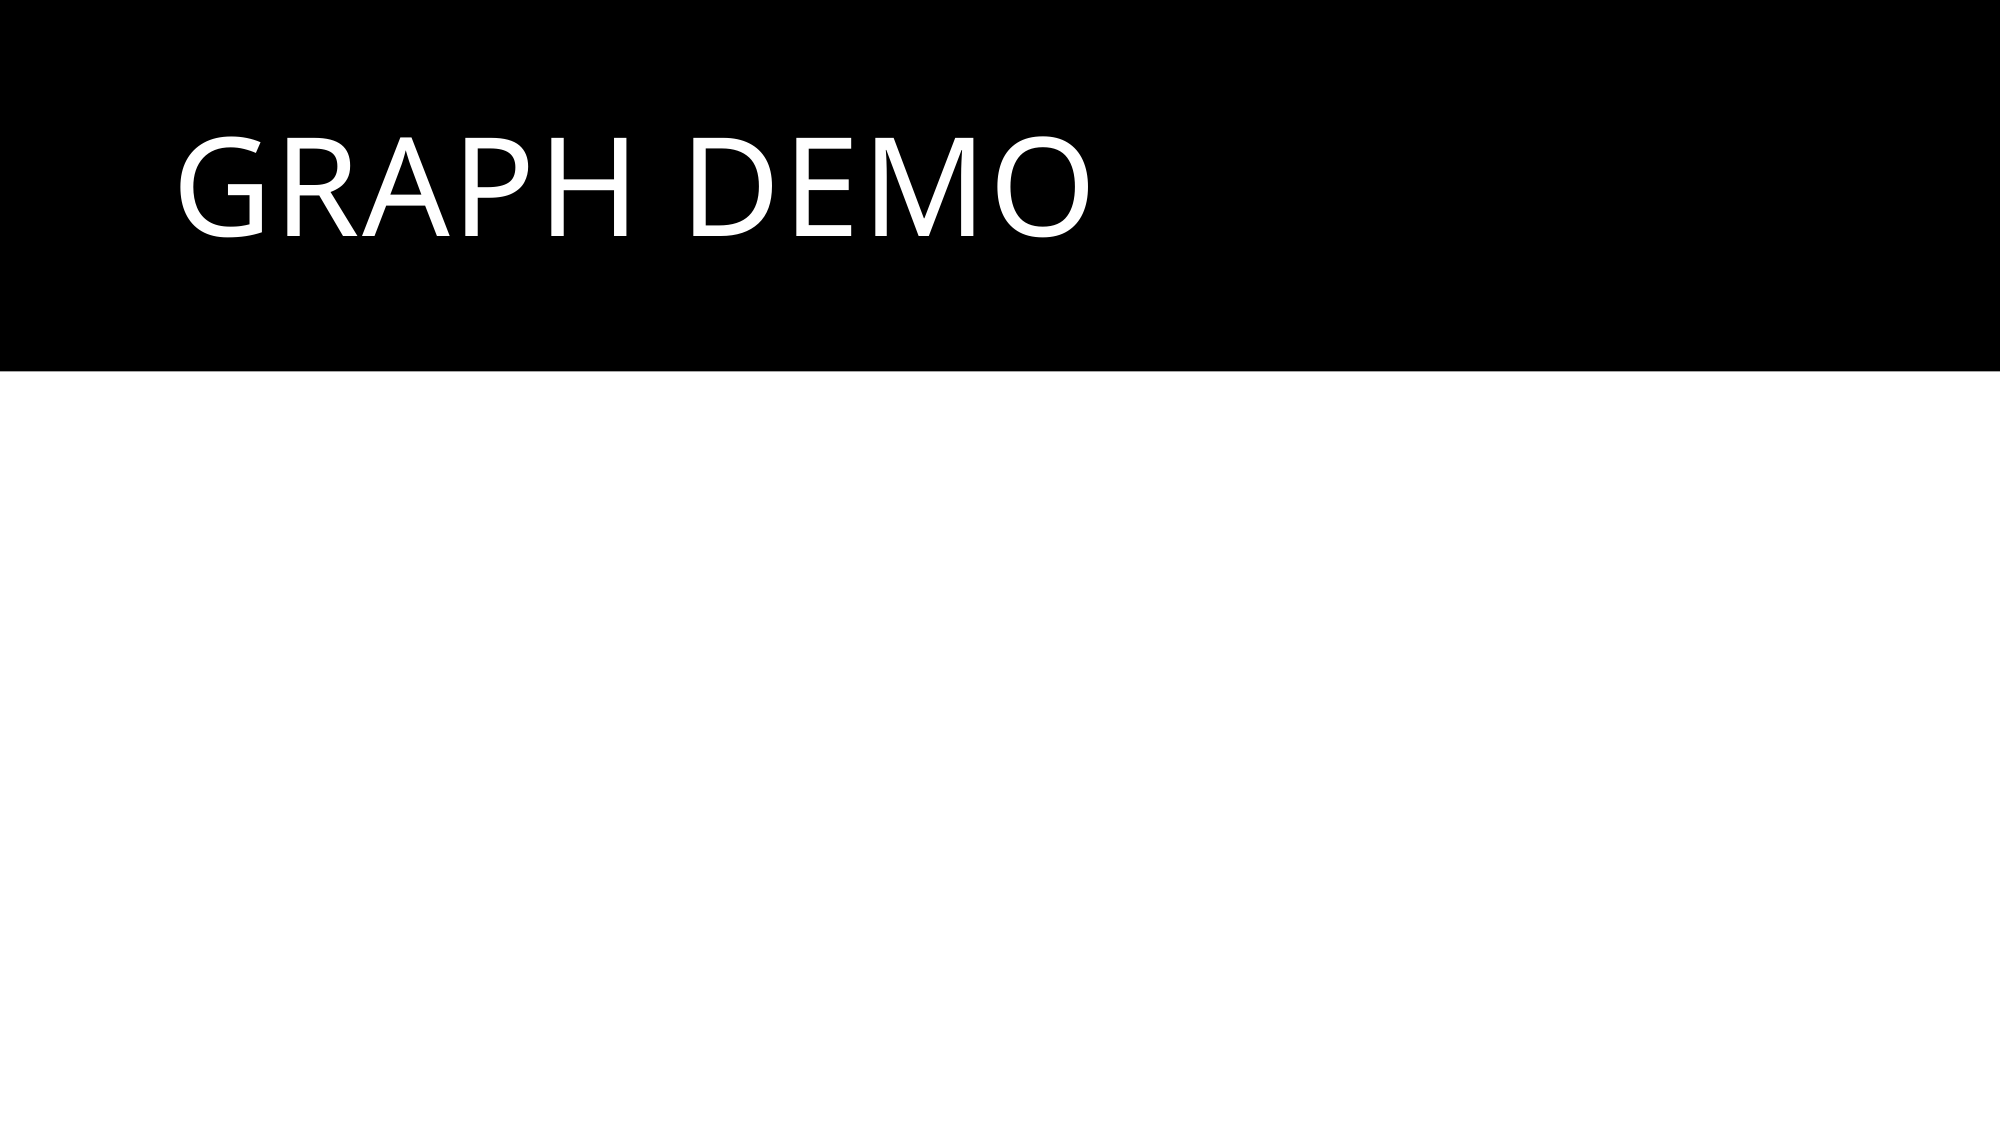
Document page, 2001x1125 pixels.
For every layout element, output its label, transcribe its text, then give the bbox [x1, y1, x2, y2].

title Graph demo [157, 52, 1842, 332]
